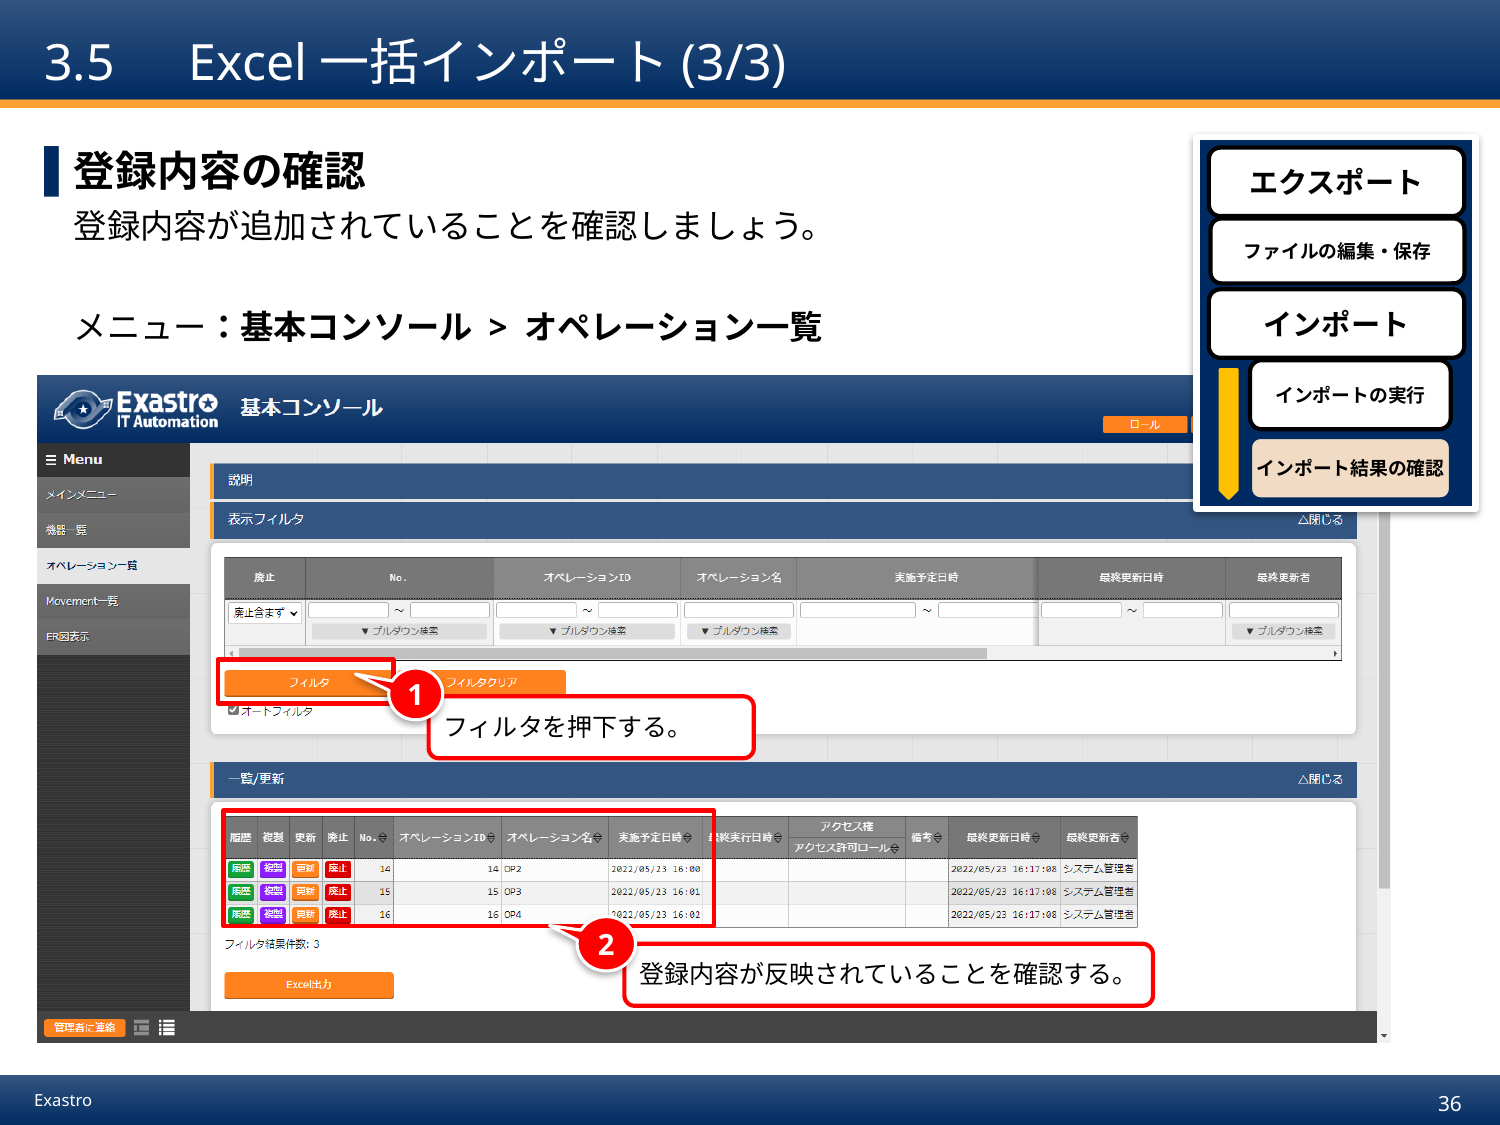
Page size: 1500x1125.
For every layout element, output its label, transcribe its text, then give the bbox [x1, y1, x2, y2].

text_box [1196, 136, 1476, 510]
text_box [576, 916, 1154, 1007]
list 登録内容の確認 登録内容が追加されていることを確認しましょう。 メニュー：基本コンソール > オペレーション一覧 [29, 137, 1471, 1059]
picture [0, 0, 1500, 1125]
title 3.5 Excel一括インポート(3/3) [29, 18, 1471, 96]
